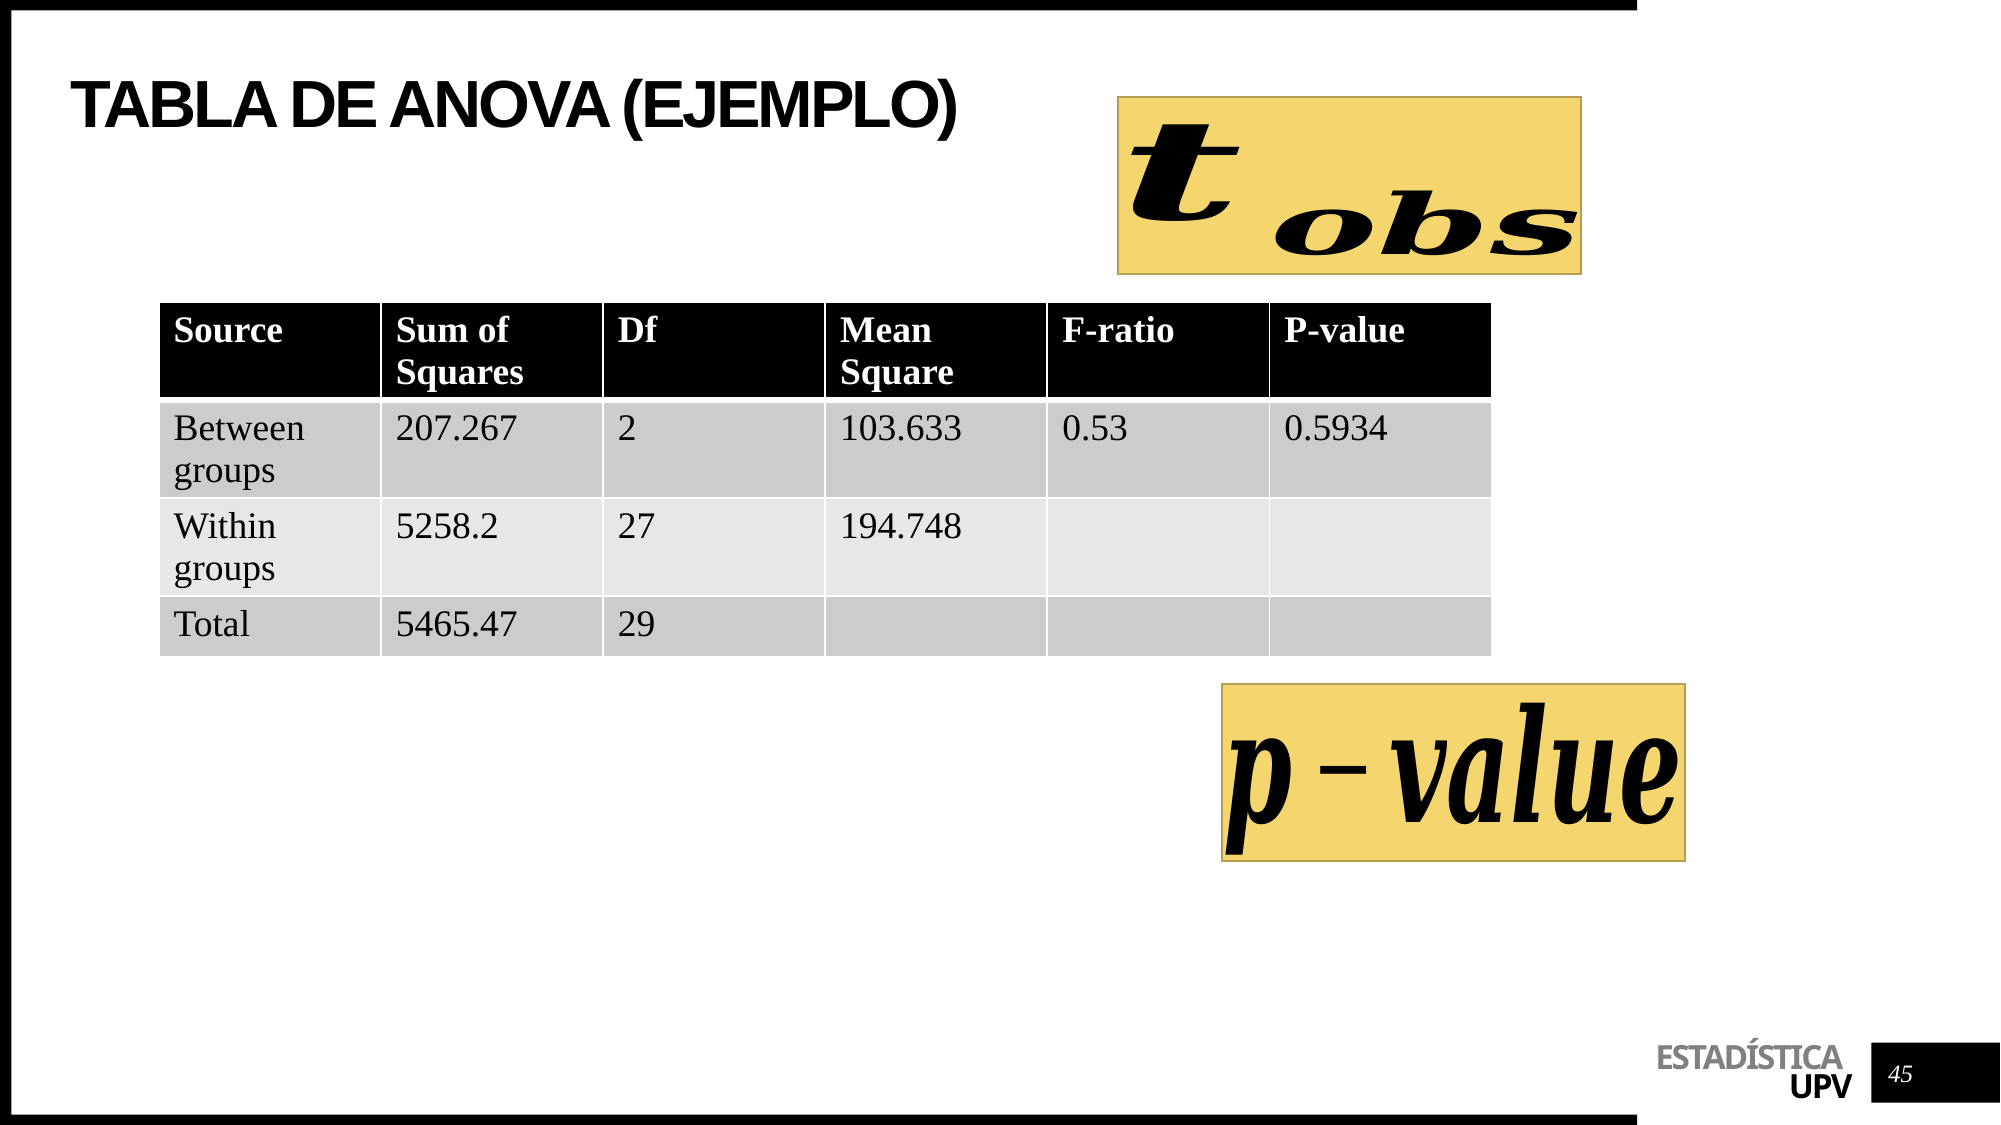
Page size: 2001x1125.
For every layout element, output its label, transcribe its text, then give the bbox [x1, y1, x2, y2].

table_header P-value [1270, 303, 1491, 397]
table_header Mean Square [826, 303, 1046, 397]
slide_number 45 [1877, 1050, 1924, 1096]
table_cell 5258.2 [382, 499, 602, 595]
title Tabla de anova (ejemplo) [70, 70, 1580, 142]
table_cell Total [160, 597, 380, 656]
table_header Source [160, 303, 380, 397]
table_cell [826, 597, 1046, 656]
table_cell 194.748 [826, 499, 1046, 595]
table_cell 103.633 [826, 403, 1046, 497]
table_header Df [604, 303, 824, 397]
table_cell [1048, 499, 1269, 595]
table_cell 0.53 [1048, 403, 1269, 497]
table_header F-ratio [1048, 303, 1269, 397]
table_cell Between groups [160, 403, 380, 497]
table_cell [1270, 597, 1491, 656]
table_cell Within groups [160, 499, 380, 595]
table_header Sum of Squares [382, 303, 602, 397]
list [70, 248, 1580, 1016]
table_cell 2 [604, 403, 824, 497]
table_cell [1270, 499, 1491, 595]
table_cell 29 [604, 597, 824, 656]
table_cell 207.267 [382, 403, 602, 497]
table_cell [1048, 597, 1269, 656]
table_cell 5465.47 [382, 597, 602, 656]
table_cell 27 [604, 499, 824, 595]
table_cell 0.5934 [1270, 403, 1491, 497]
